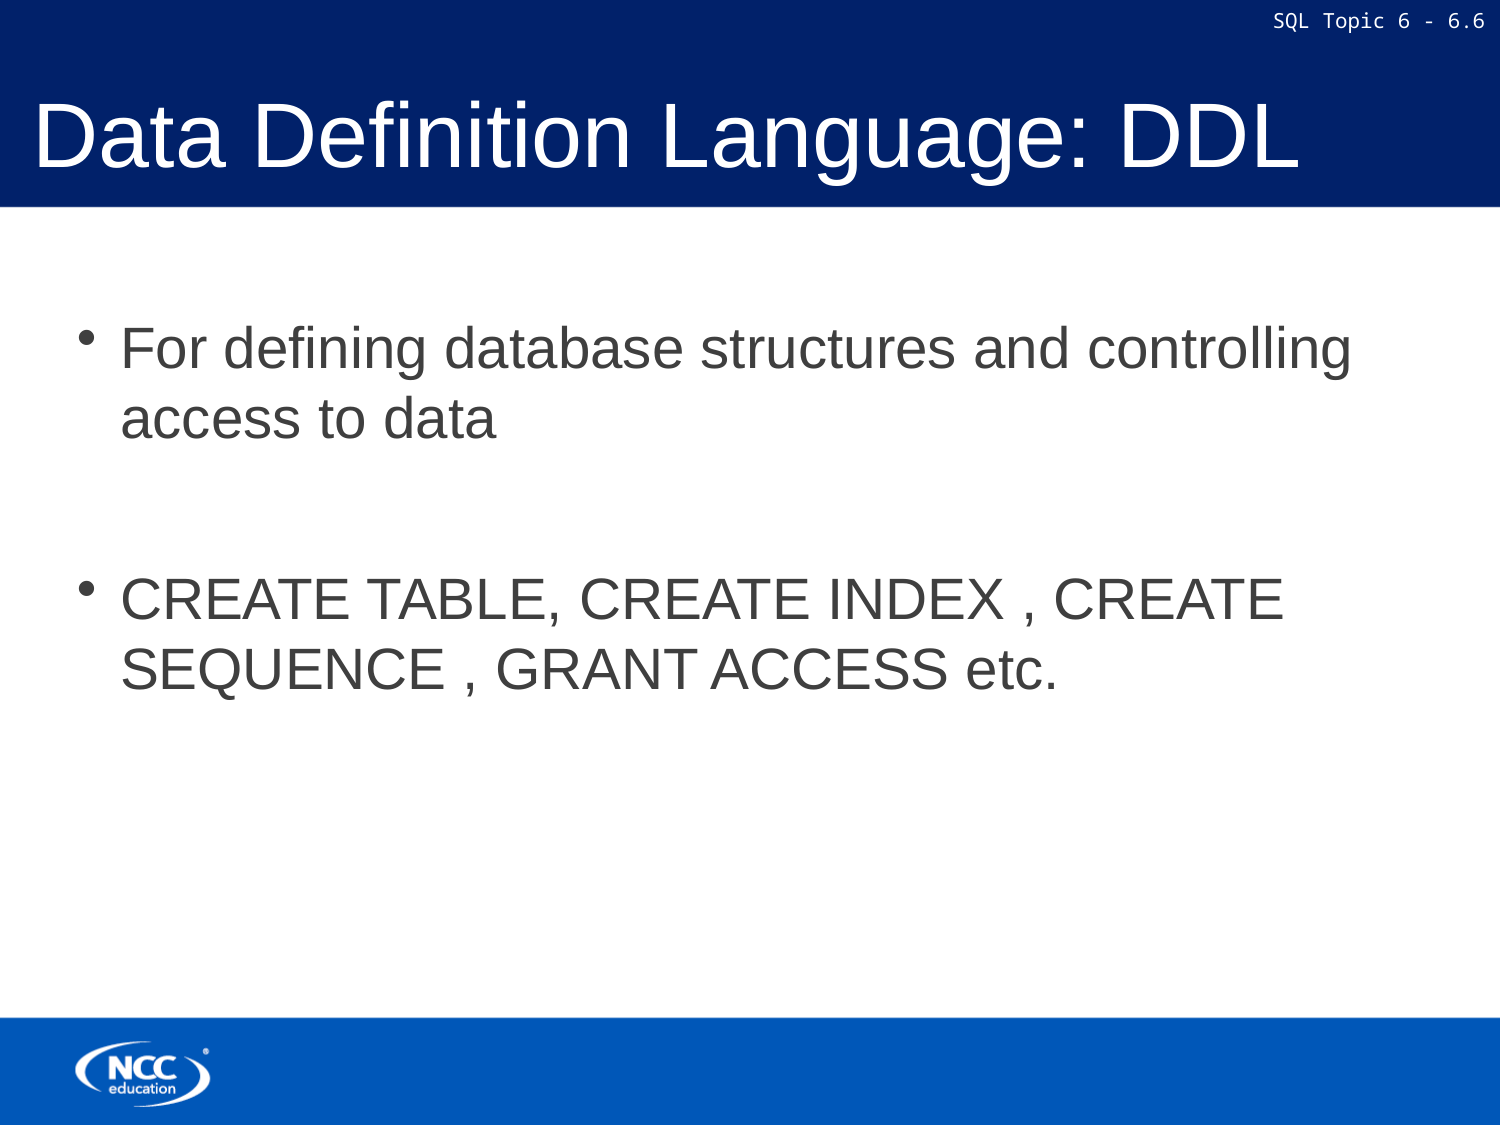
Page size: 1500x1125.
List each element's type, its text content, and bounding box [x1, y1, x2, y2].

picture [0, 0, 1500, 1125]
title Data Definition Language: DDL [17, 42, 1459, 220]
list For defining database structures and controlling access to data CREATE TABLE, CREATE INDEX , CREATE SEQUENCE , GRANT ACCESS etc. [17, 302, 1436, 705]
